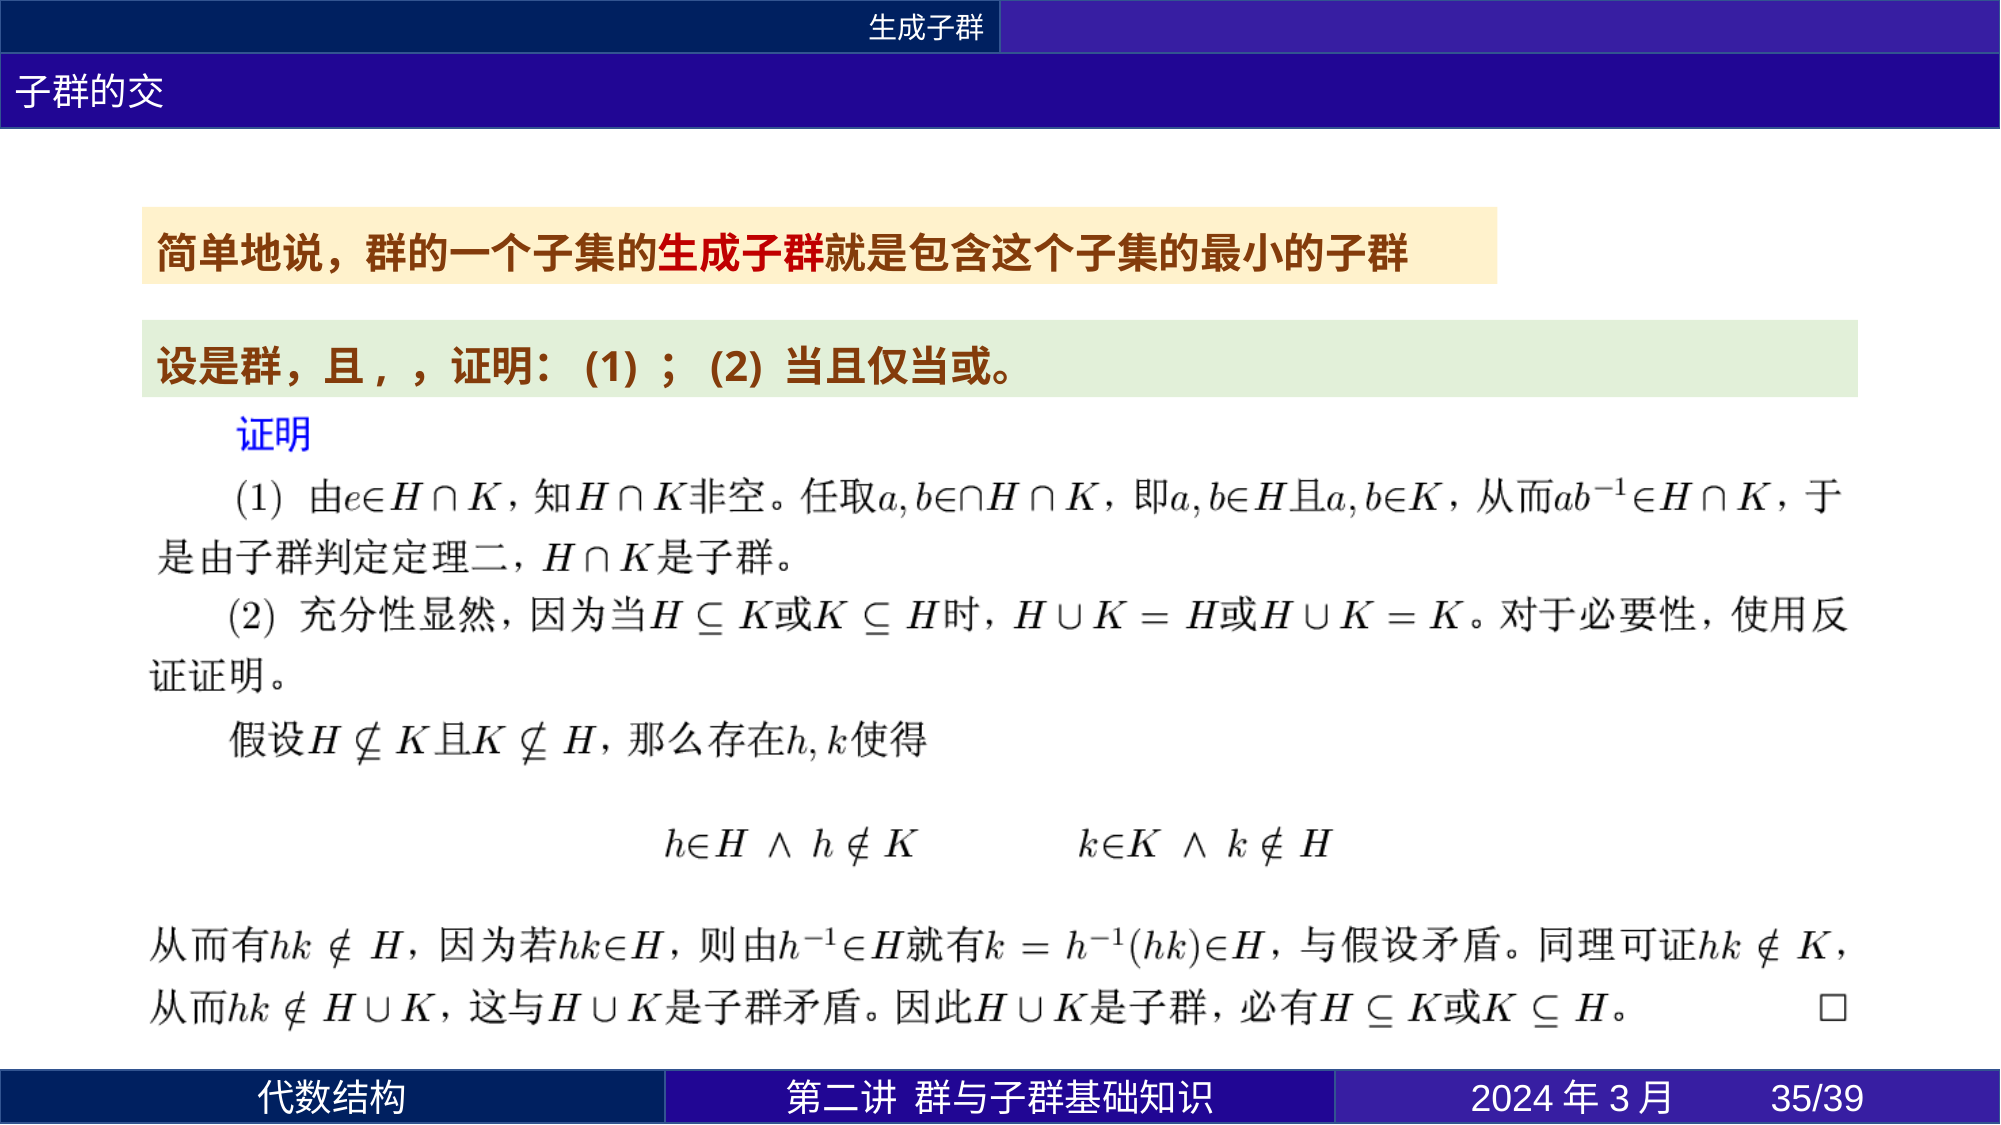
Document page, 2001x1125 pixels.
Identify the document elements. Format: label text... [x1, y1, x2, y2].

picture [142, 407, 1858, 1032]
text_box 子群的交 [0, 52, 2000, 129]
text_box 代数结构 [0, 1069, 664, 1124]
text_box 第二讲 群与子群基础知识 [664, 1069, 1334, 1124]
text_box 2024年3月 35/39 [1334, 1069, 2000, 1124]
text_box 生成子群 [0, 0, 999, 52]
text_box [999, 0, 2000, 52]
